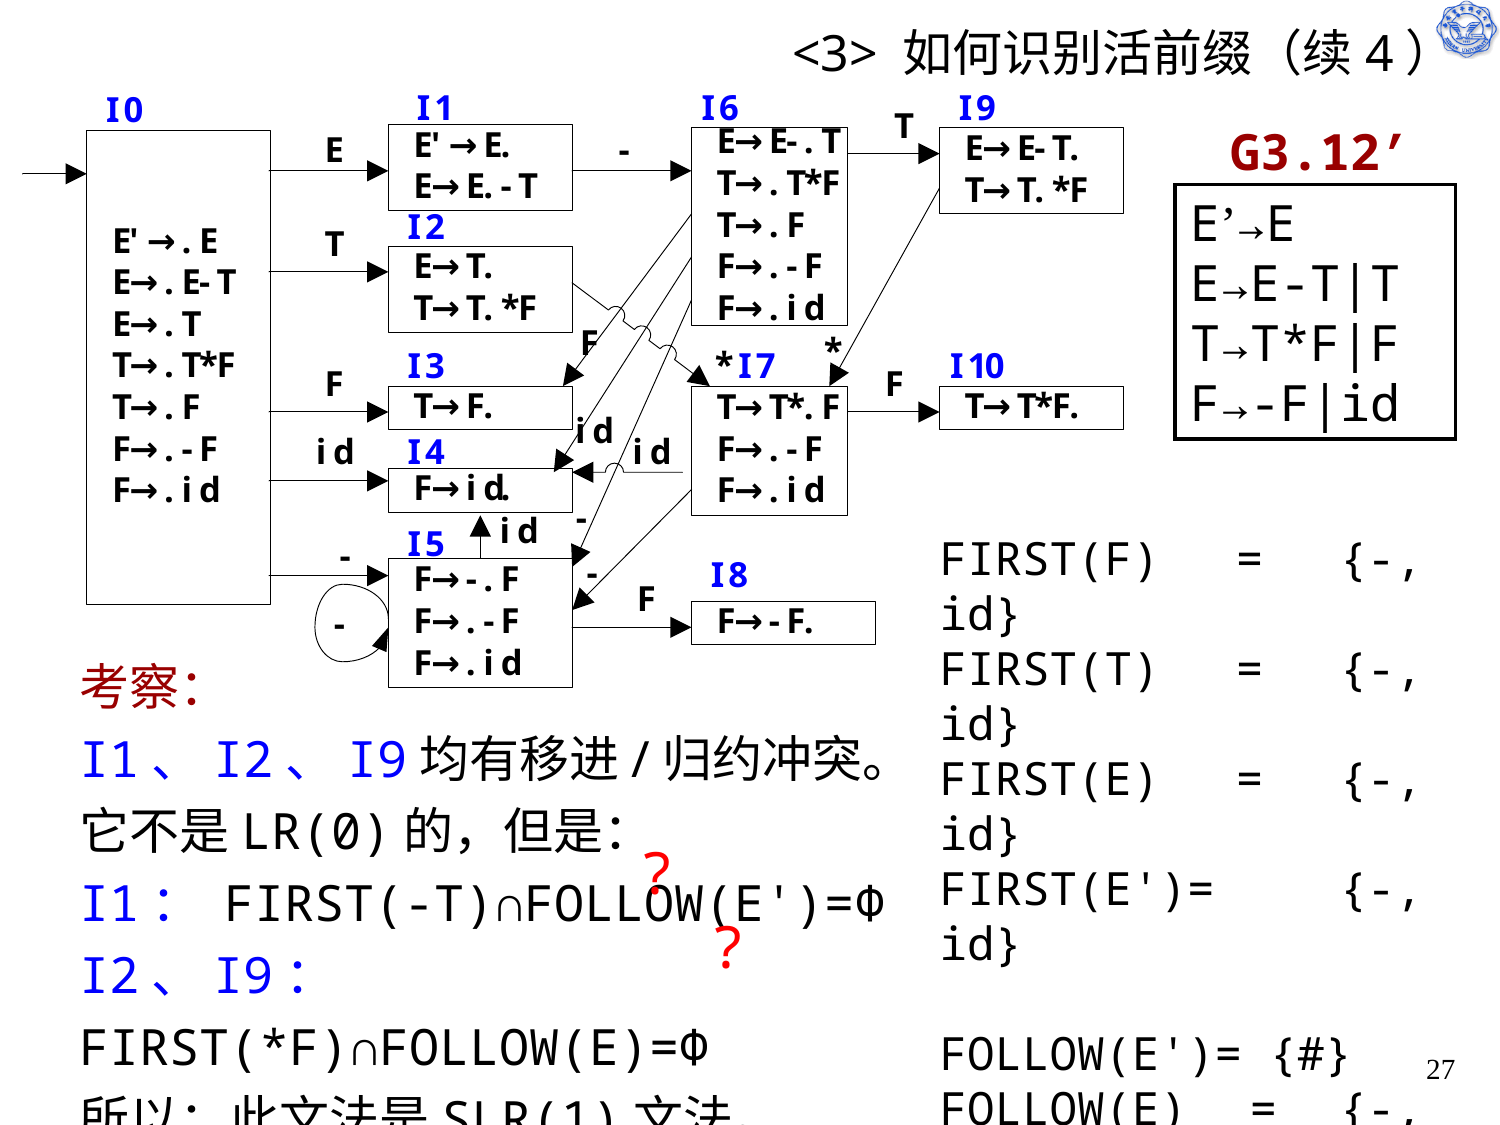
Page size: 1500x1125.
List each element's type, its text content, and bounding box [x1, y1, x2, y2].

text_box G3.12’ [1169, 113, 1471, 189]
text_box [17, 79, 1129, 693]
text_box 考察： I1、I2、I9均有移进/归约冲突。 它不是LR(0)的，但是： I1： FIRST(-T)∩FOLLOW(E')=Φ I2、I9： FIRST(*F)∩FOLLOW(E)=Φ 所以：此文法是SLR(1)文法。 [64, 693, 924, 1125]
text_box ? [624, 829, 840, 914]
text_box FIRST(F) = {-, id} FIRST(T) = {-, id} FIRST(E) = {-, id} FIRST(E')= {-, id} FOLLOW(E')= {#} FOLLOW(E) = {-, #} FOLLOW(T) = {*, -, #} FOLLOW(F) = {*, -, #} [924, 522, 1438, 1125]
slide_number 27 [1438, 1042, 1471, 1118]
picture [1435, 0, 1500, 59]
text_box E’→E E→E-T|T T→T*F|F F→-F|id [1175, 189, 1456, 440]
text_box ? [696, 902, 911, 988]
title <3> 如何识别活前缀（续4） [720, 7, 1471, 95]
